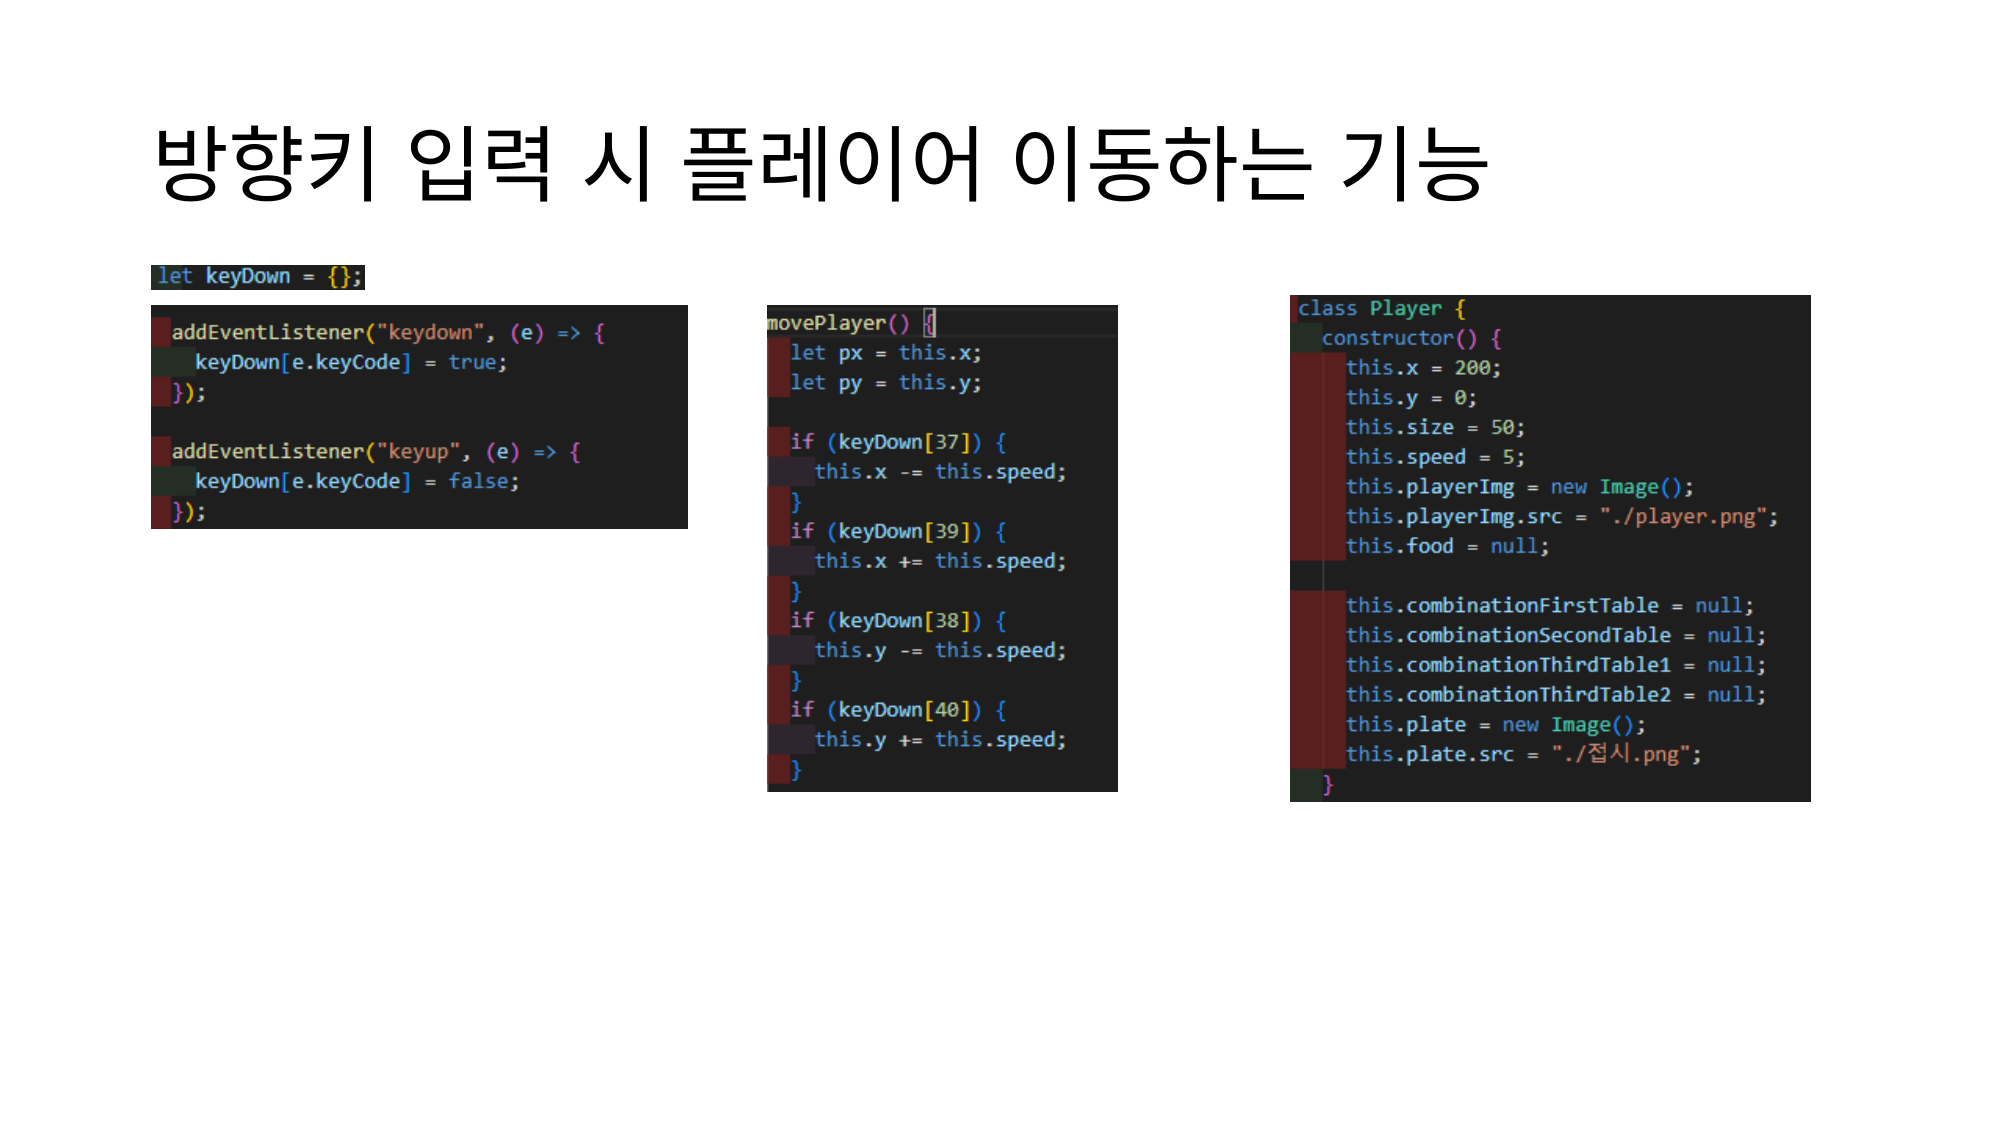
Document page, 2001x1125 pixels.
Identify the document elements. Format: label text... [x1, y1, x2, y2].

picture [1290, 295, 1811, 802]
picture [767, 305, 1118, 792]
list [151, 305, 688, 529]
picture [151, 265, 365, 290]
title 방향키 입력 시 플레이어 이동하는 기능 [137, 59, 1863, 278]
